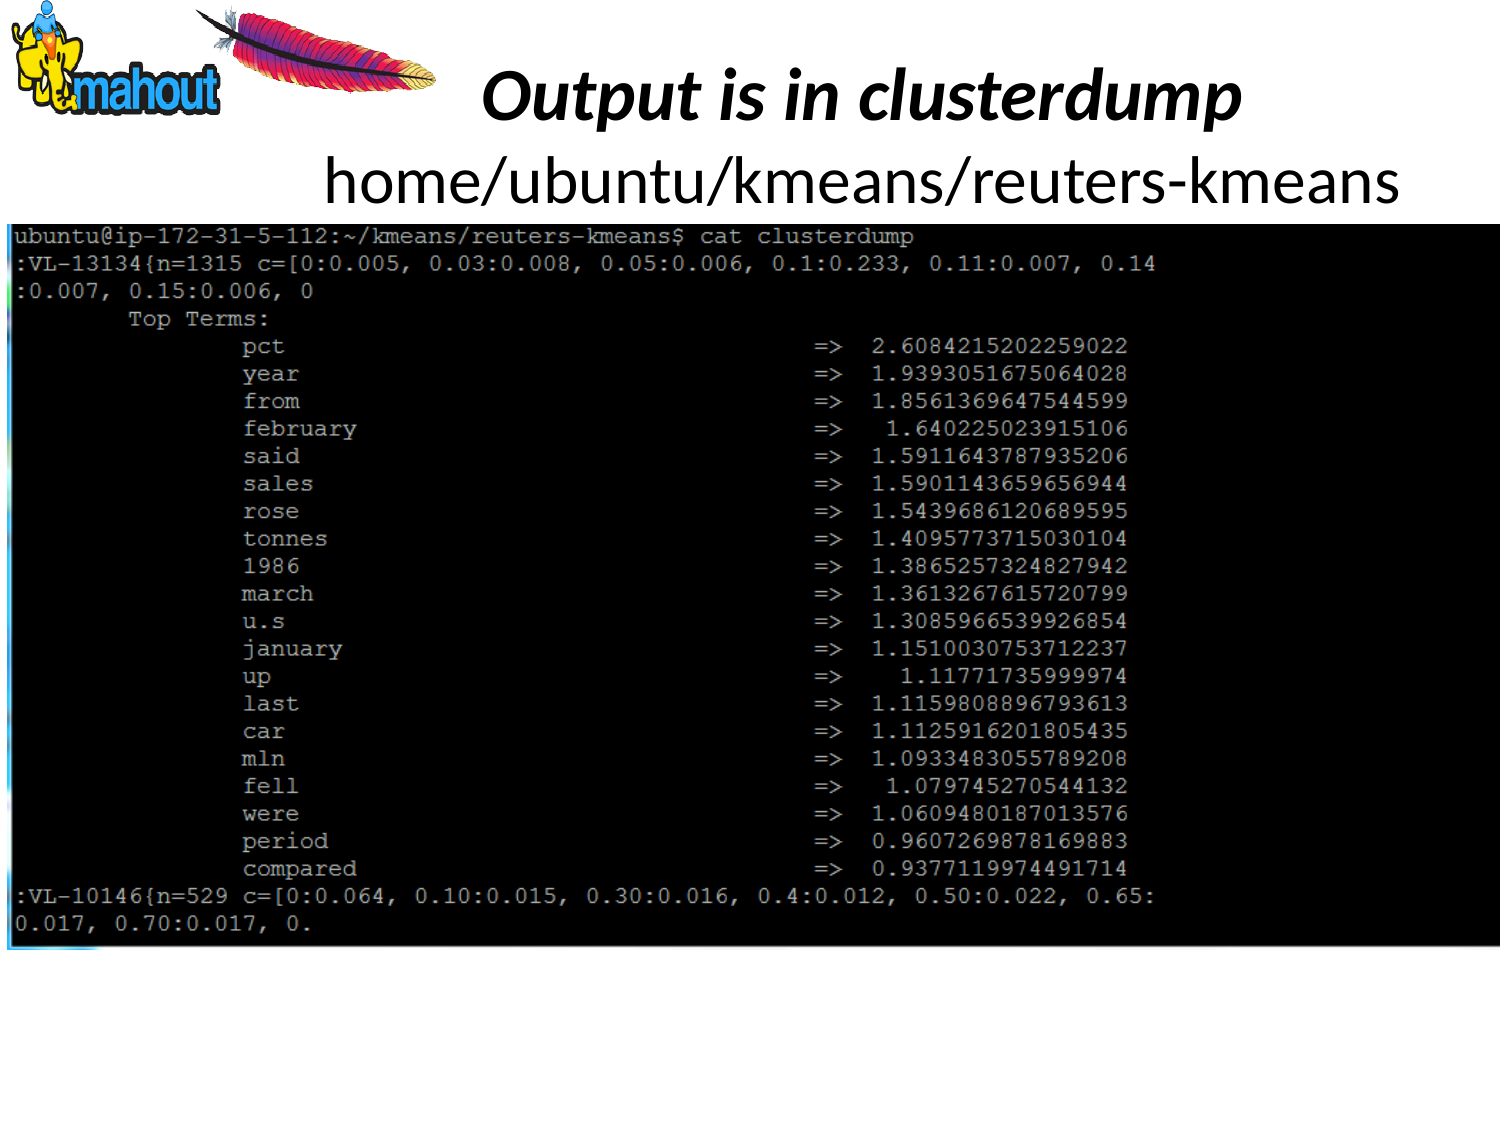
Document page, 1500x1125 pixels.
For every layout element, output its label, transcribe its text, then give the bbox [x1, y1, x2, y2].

picture [6, 0, 438, 122]
picture [6, 224, 1500, 951]
title Output is in clusterdump home/ubuntu/kmeans/reuters-kmeans [187, 37, 1500, 224]
